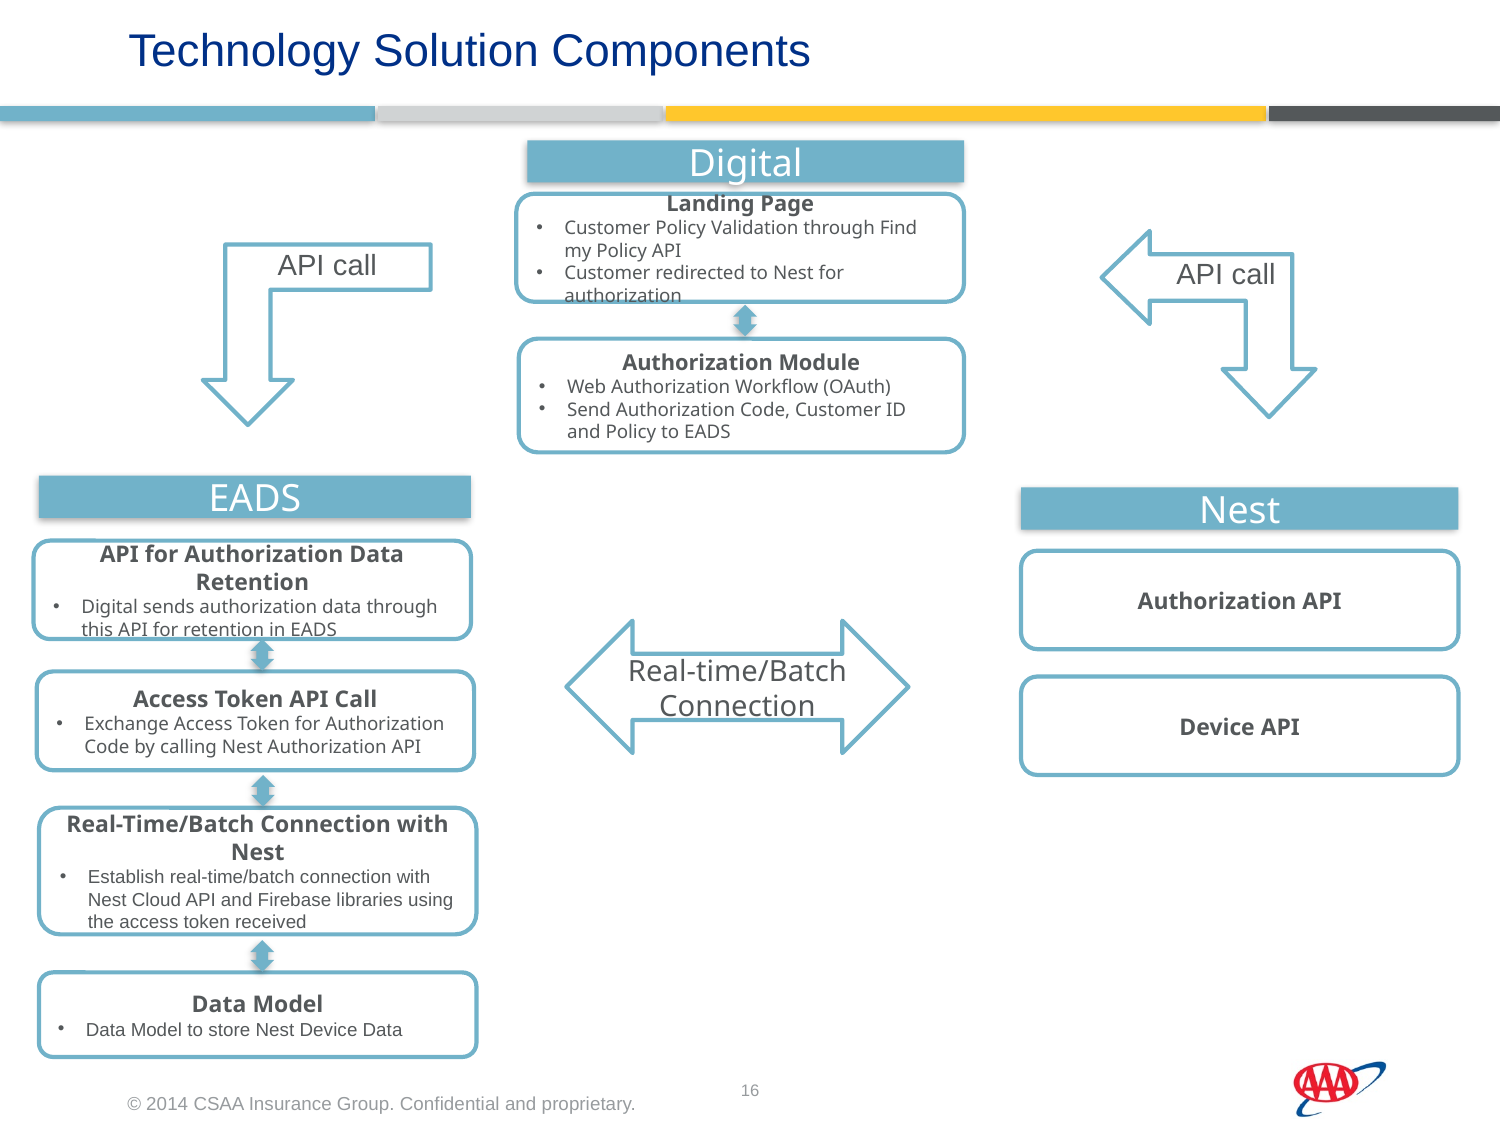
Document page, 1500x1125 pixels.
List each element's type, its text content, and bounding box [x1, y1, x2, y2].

text_box API for Authorization Data Retention Digital sends authorization data through this API for retention in EADS [31, 538, 474, 642]
text_box Landing Page Customer Policy Validation through Find my Policy API Customer redirected to Nest for authorization [514, 191, 967, 304]
text_box Device API [1018, 674, 1461, 778]
text_box Authorization Module Web Authorization Workflow (OAuth) Send Authorization Code, Customer ID and Policy to EADS [516, 336, 967, 455]
text_box Authorization API [1018, 548, 1461, 652]
text_box [249, 638, 275, 672]
title Technology Solution Components [113, 19, 1389, 105]
text_box [250, 774, 276, 808]
text_box Access Token API Call Exchange Access Token for Authorization Code by calling Nest Authorization API [34, 669, 477, 773]
text_box [732, 304, 758, 337]
text_box API call [1101, 247, 1351, 298]
text_box EADS [38, 475, 472, 519]
text_box [249, 939, 275, 973]
picture [1291, 1059, 1388, 1119]
text_box Data Model Data Model to store Nest Device Data [36, 970, 479, 1060]
text_box Digital [527, 140, 965, 183]
text_box Real-time/Batch Connection [564, 618, 911, 756]
text_box [1129, 228, 1152, 247]
text_box Real-Time/Batch Connection with Nest Establish real-time/batch connection with Nest Cloud API and Firebase libraries using the access token received [36, 805, 479, 937]
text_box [202, 238, 452, 426]
text_box [1119, 298, 1318, 420]
text_box Nest [1020, 487, 1459, 530]
